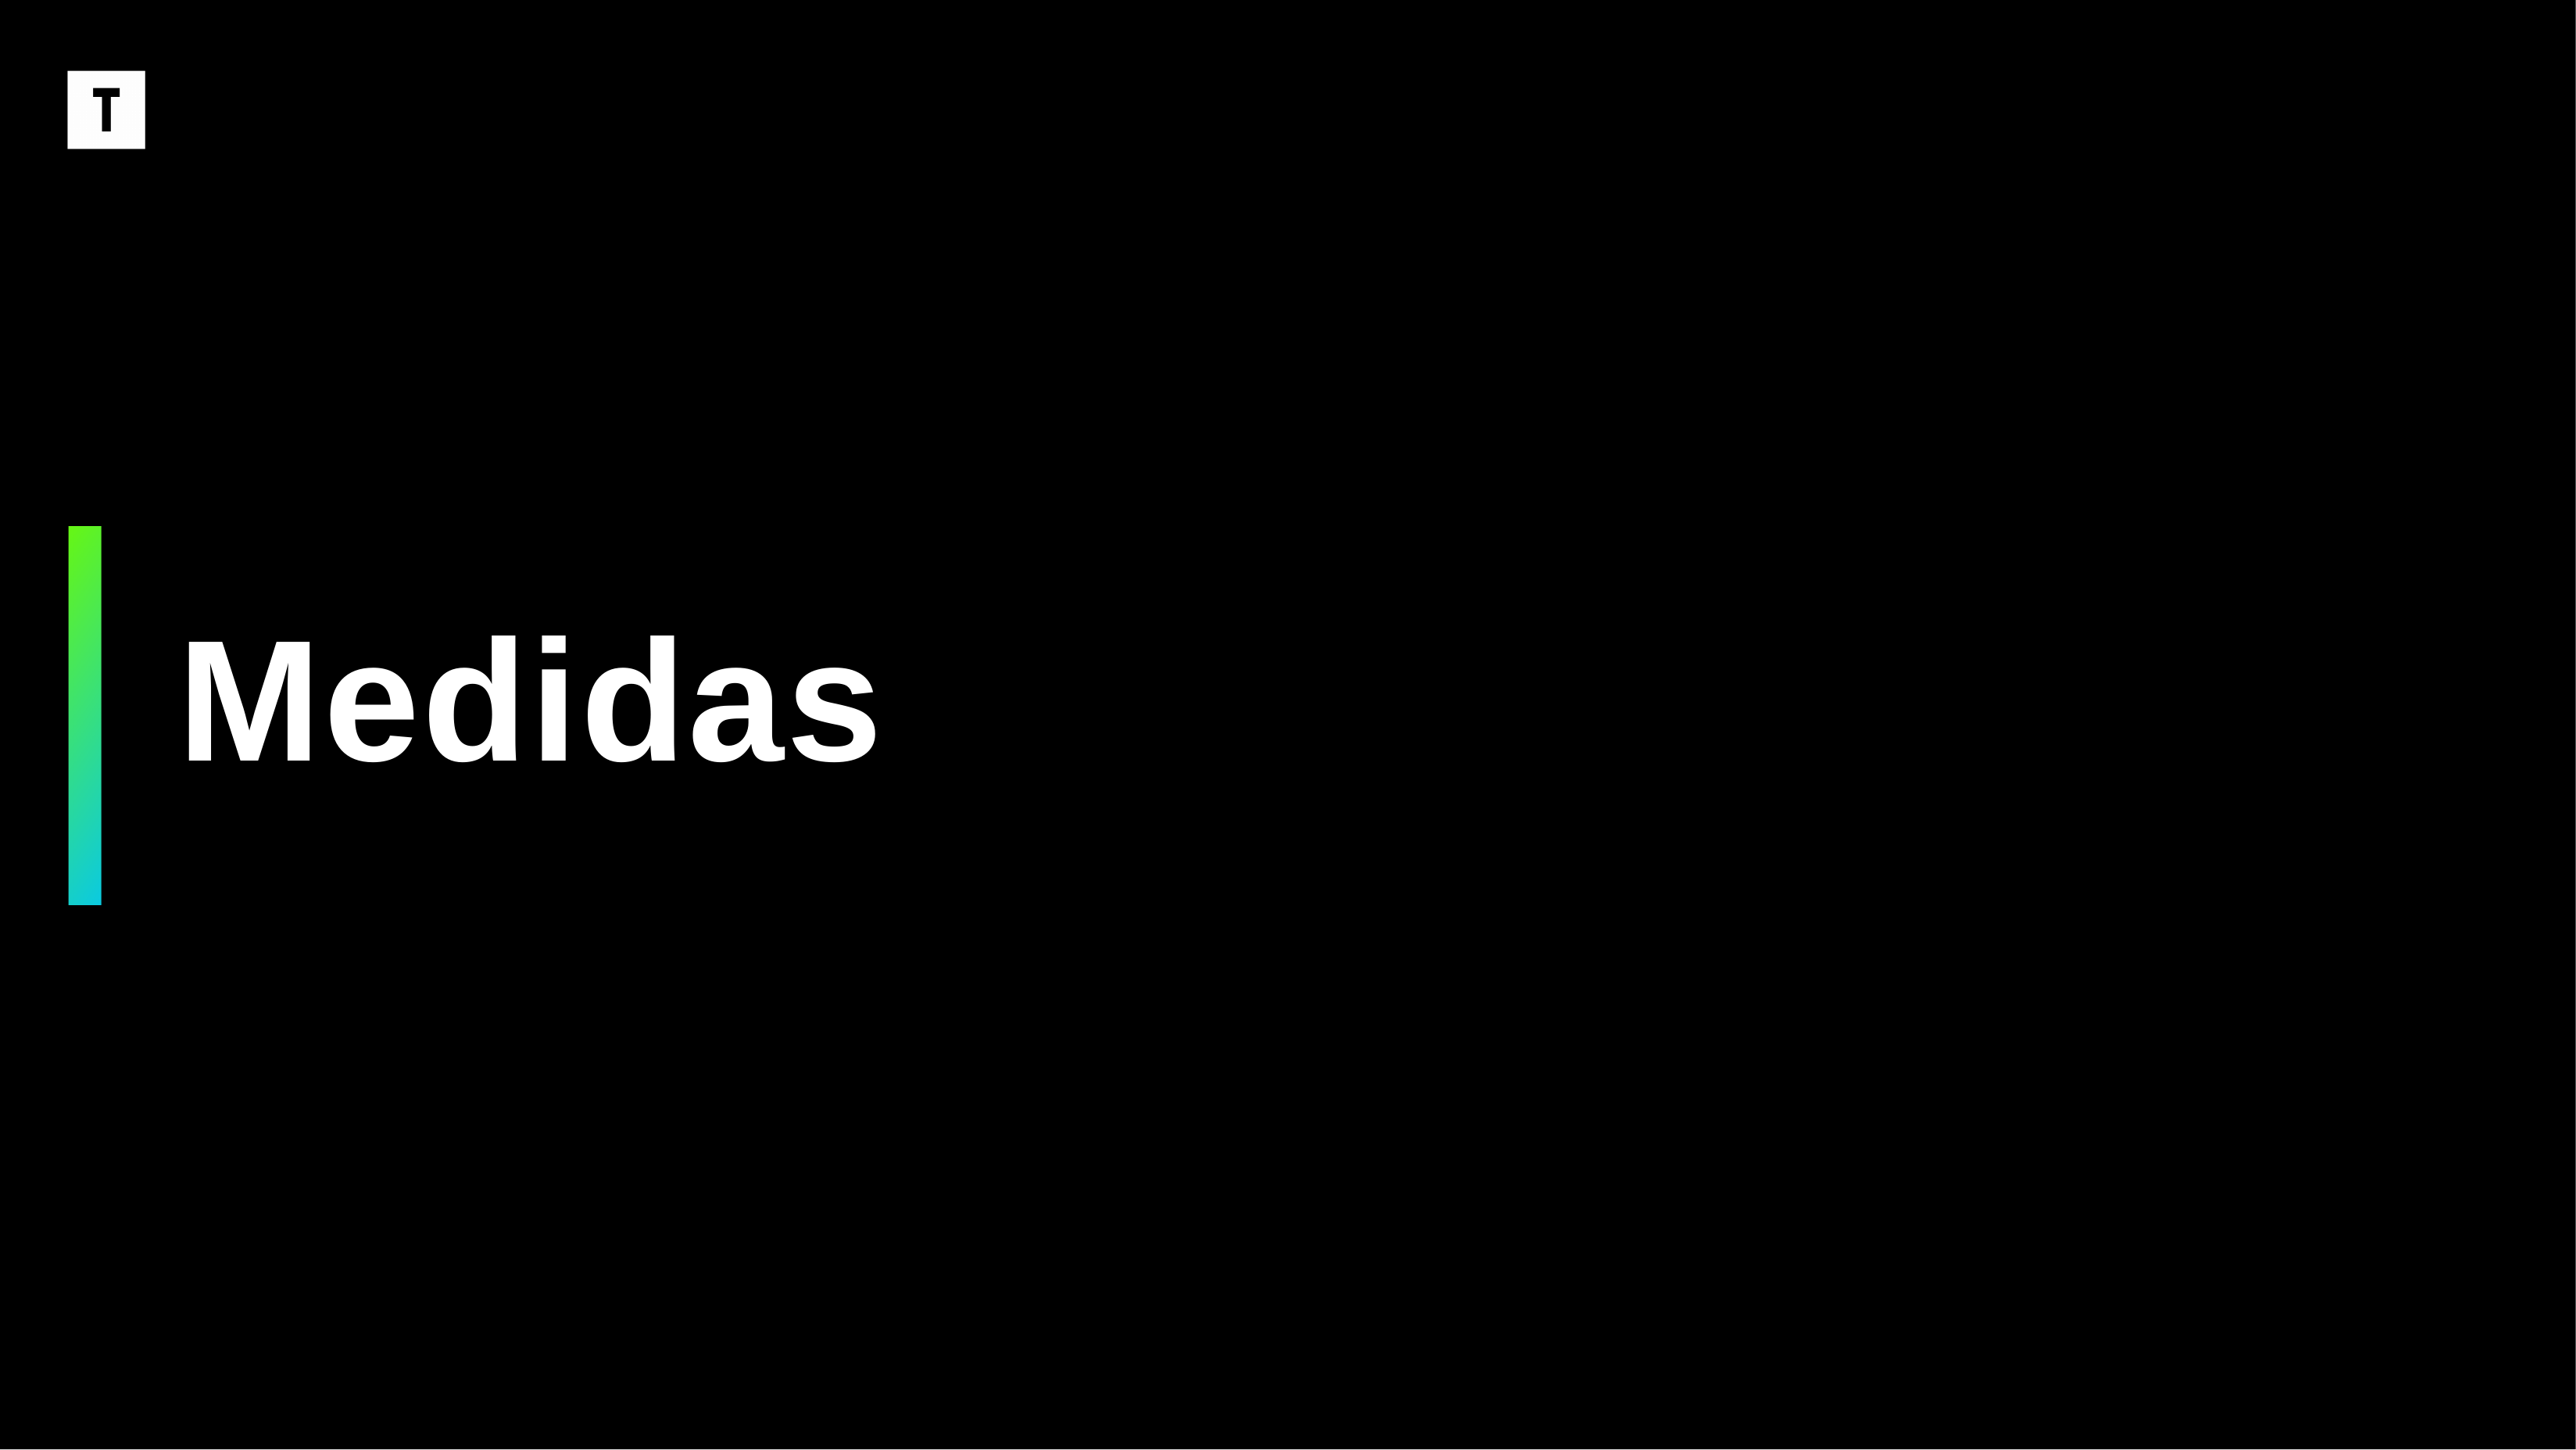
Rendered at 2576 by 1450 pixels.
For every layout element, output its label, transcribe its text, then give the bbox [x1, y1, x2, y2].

text_box [68, 526, 102, 905]
picture [41, 44, 172, 176]
title Medidas [176, 586, 890, 831]
